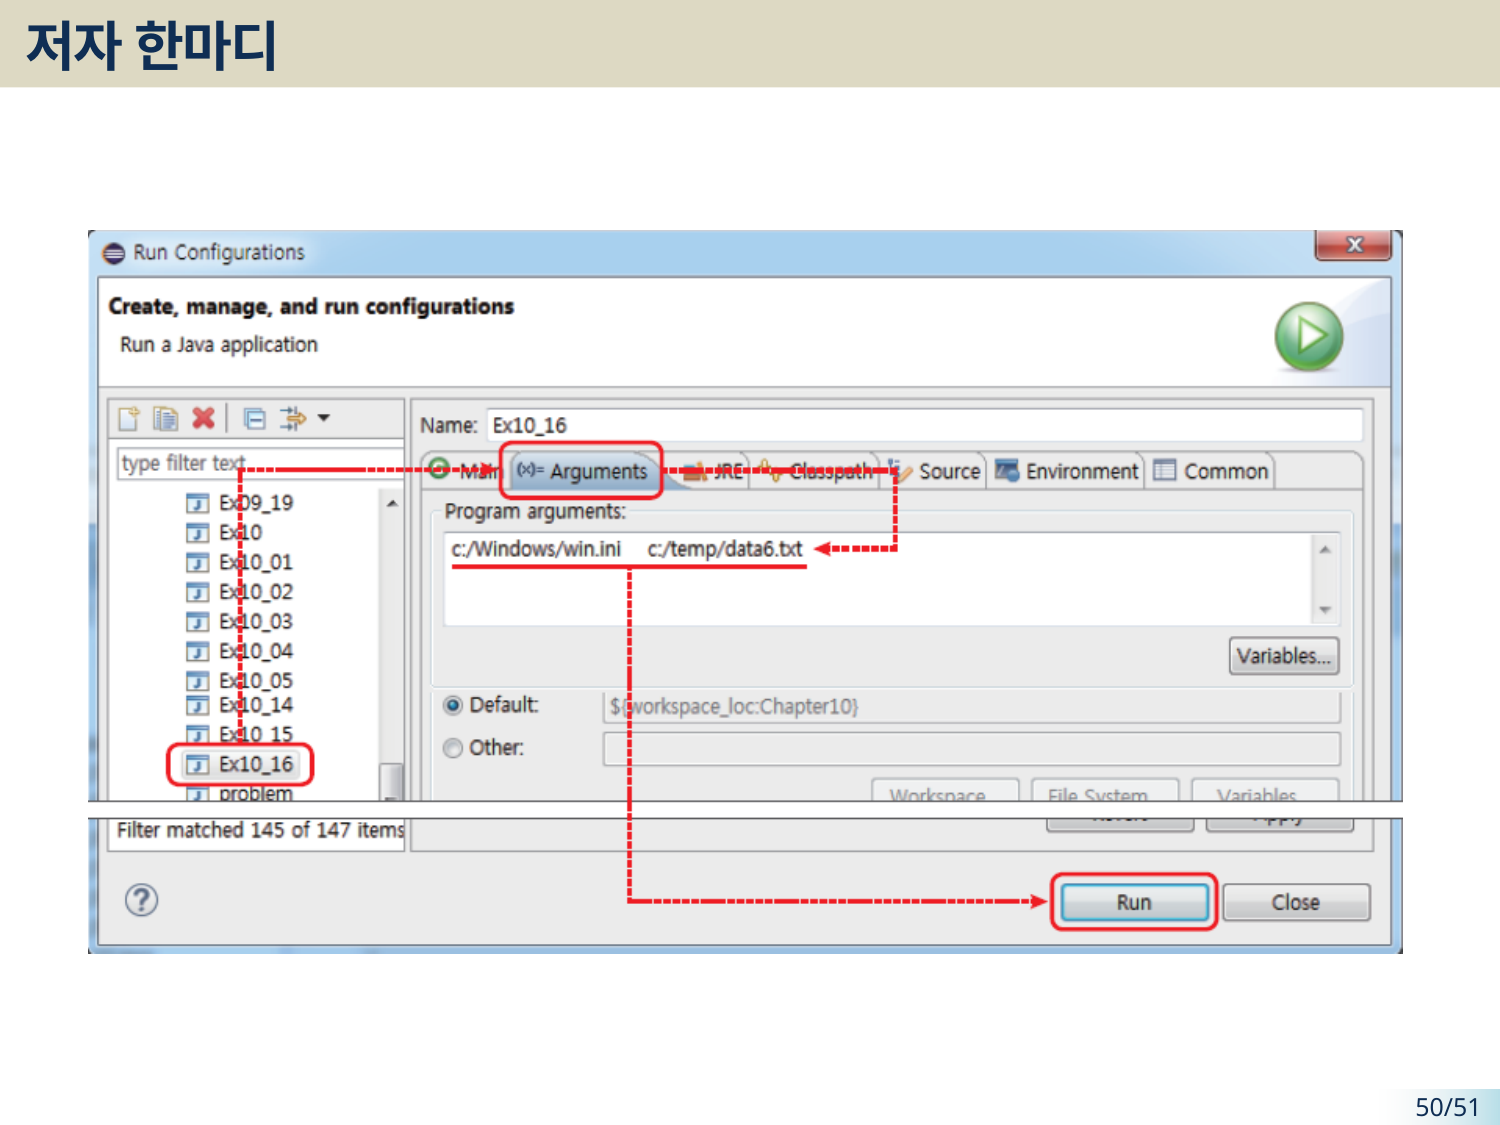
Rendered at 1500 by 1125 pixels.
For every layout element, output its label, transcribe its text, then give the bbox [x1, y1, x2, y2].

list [88, 229, 1403, 954]
title 저자 한마디 [10, 5, 1288, 84]
